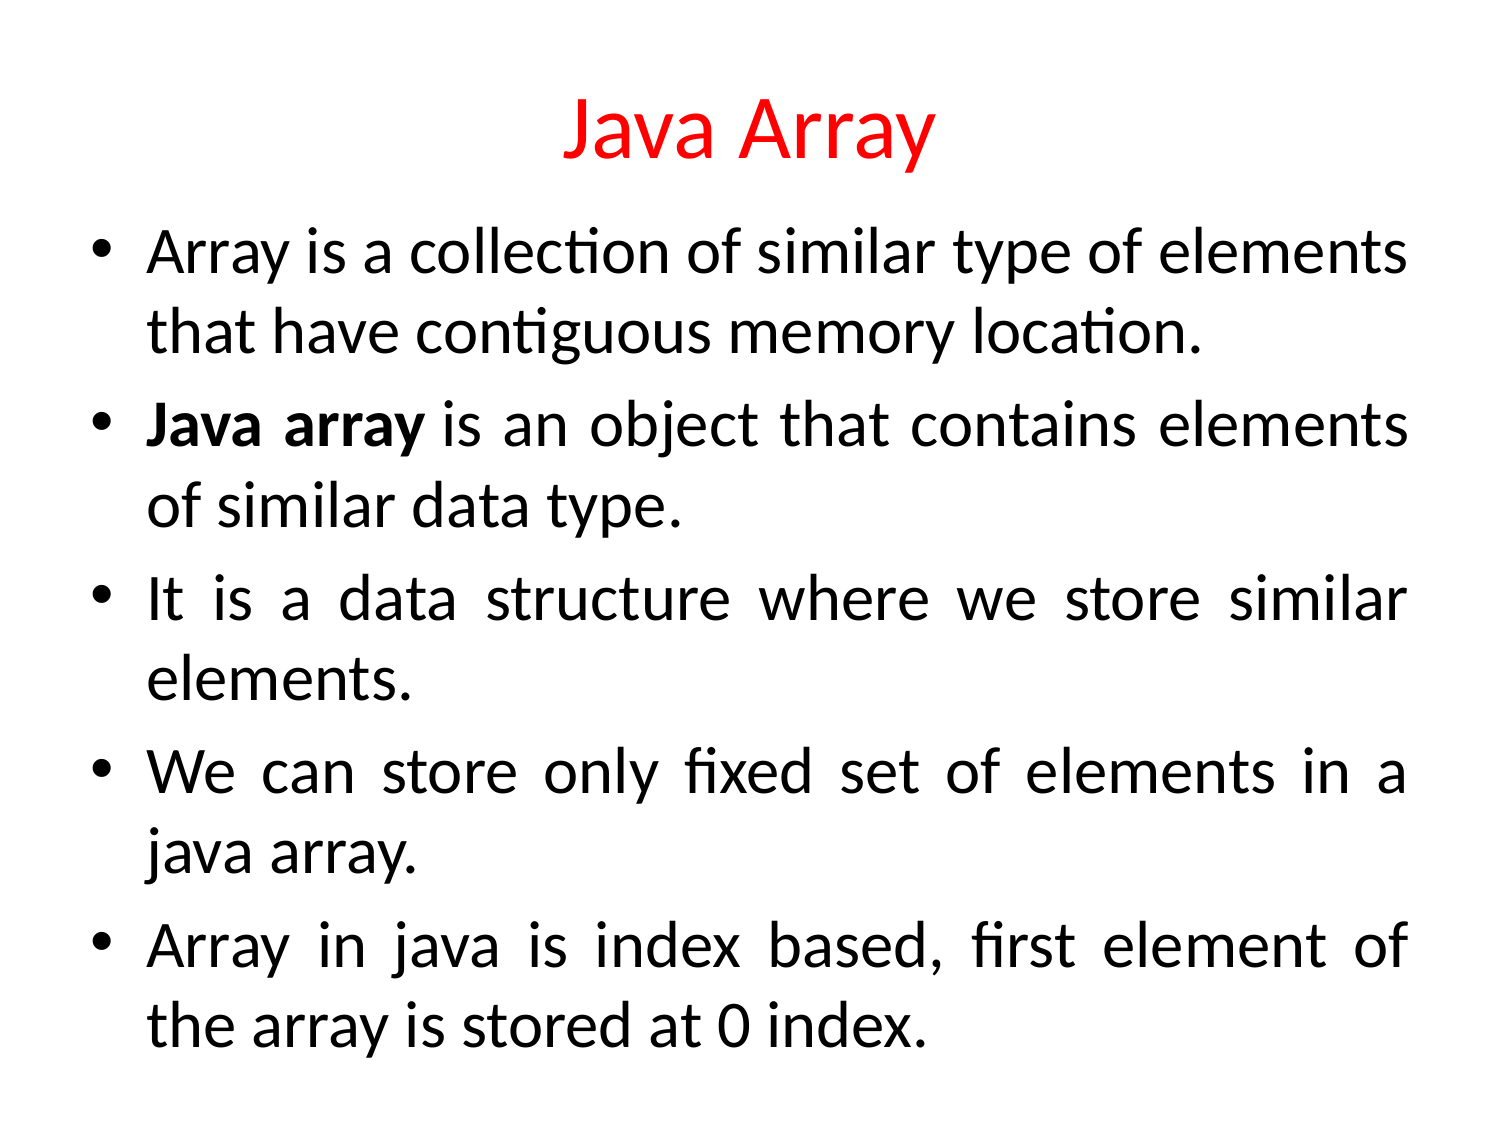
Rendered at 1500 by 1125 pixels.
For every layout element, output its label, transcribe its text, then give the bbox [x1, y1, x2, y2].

list Array is a collection of similar type of elements that have contiguous memory location. Java array is an object that contains elements of similar data type. It is a data structure where we store similar elements. We can store only fixed set of elements in a java array. Array in java is index based, first element of the array is stored at 0 index. [75, 199, 1425, 1090]
title Java Array [75, 45, 1425, 199]
